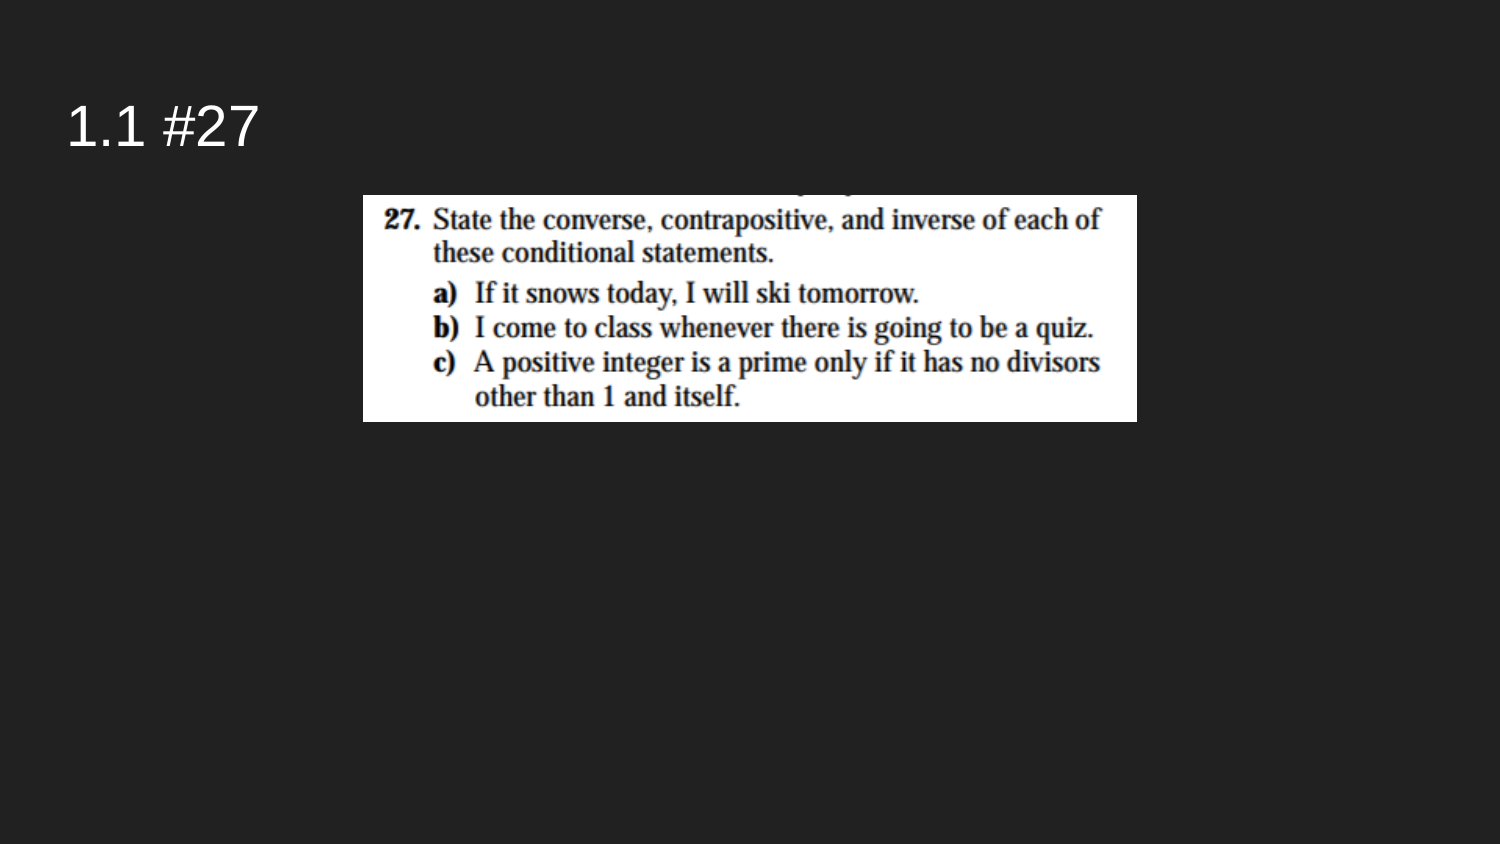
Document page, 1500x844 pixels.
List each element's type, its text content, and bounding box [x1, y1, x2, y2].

picture [363, 194, 1137, 422]
title 1.1 #27 [51, 72, 1449, 167]
